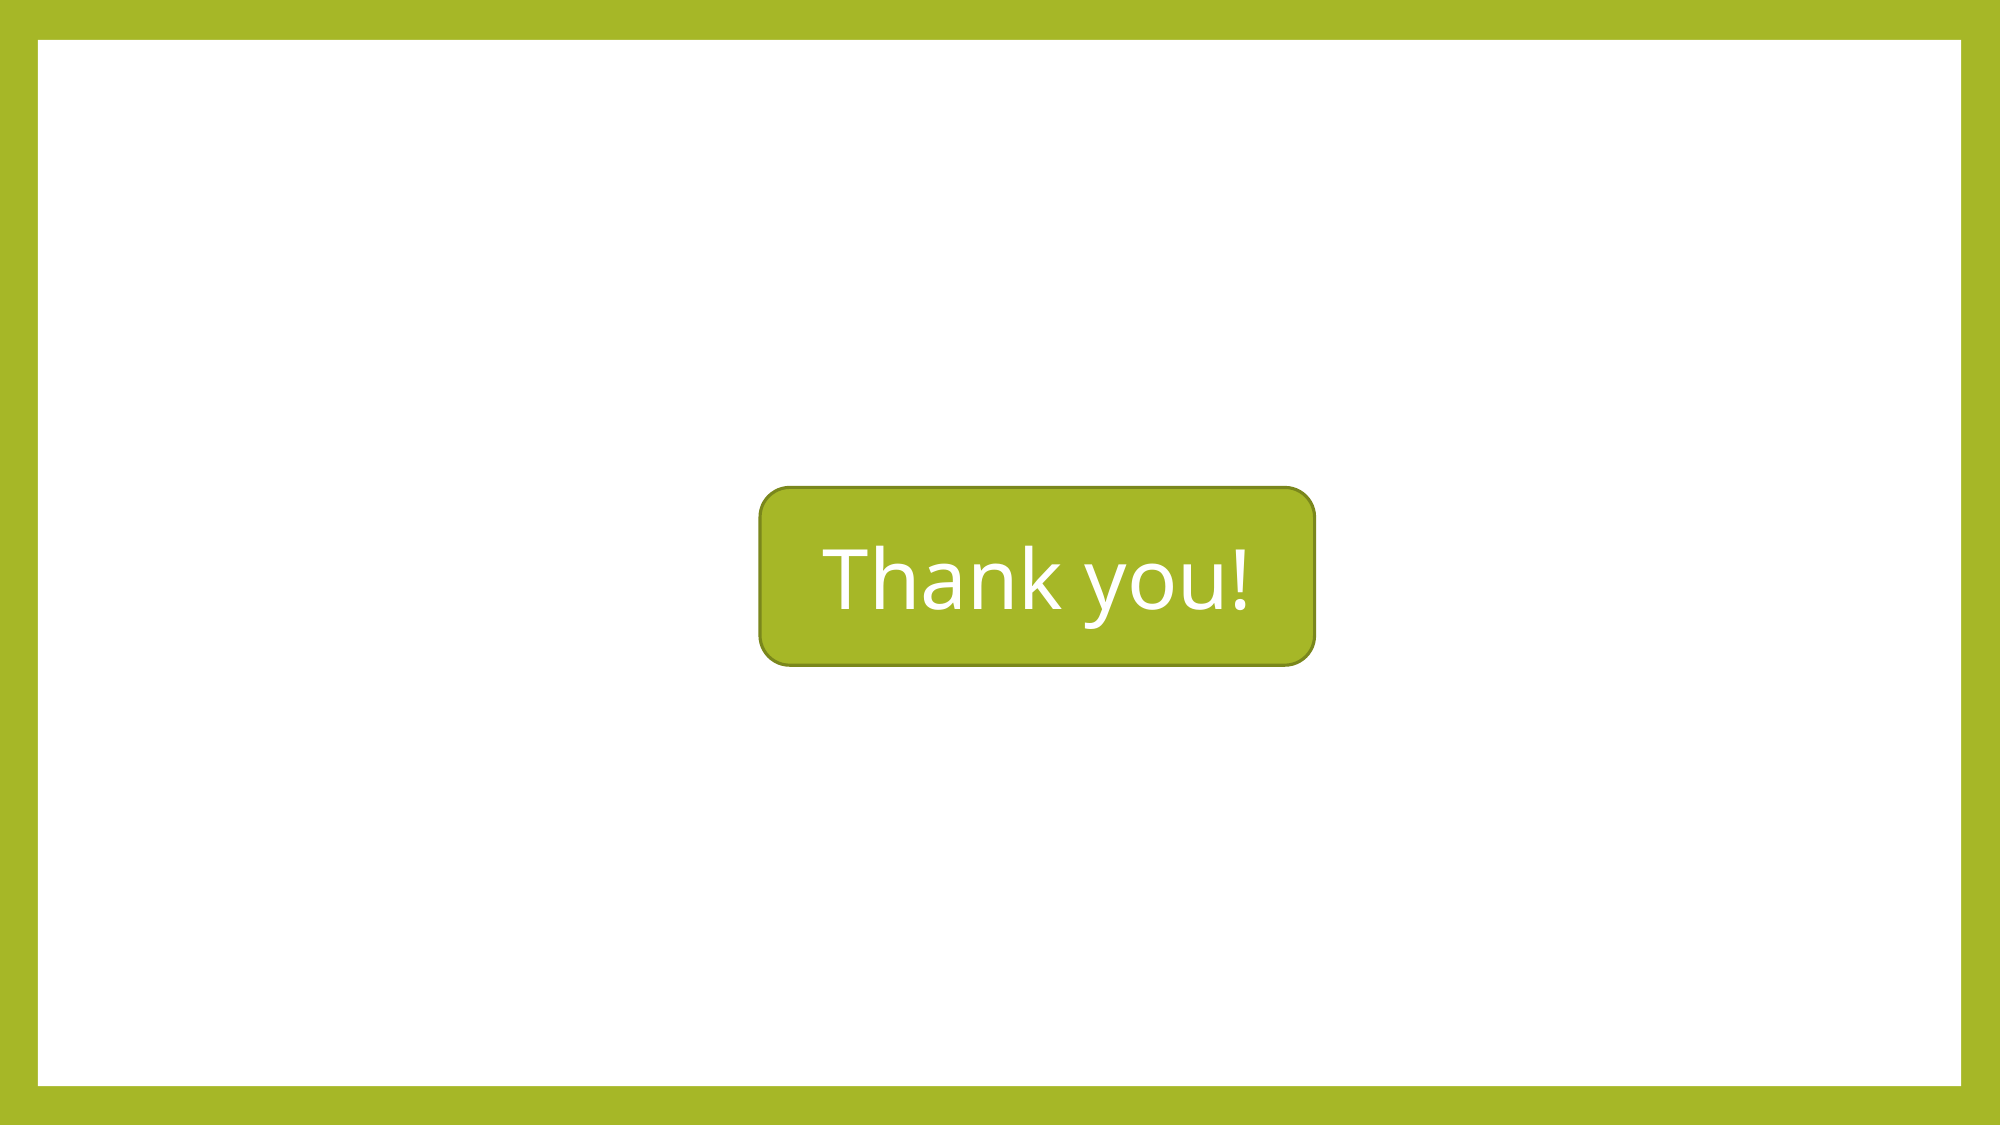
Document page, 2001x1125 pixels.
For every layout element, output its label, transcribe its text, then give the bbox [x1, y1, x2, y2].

text_box Thank you! [758, 485, 1317, 667]
